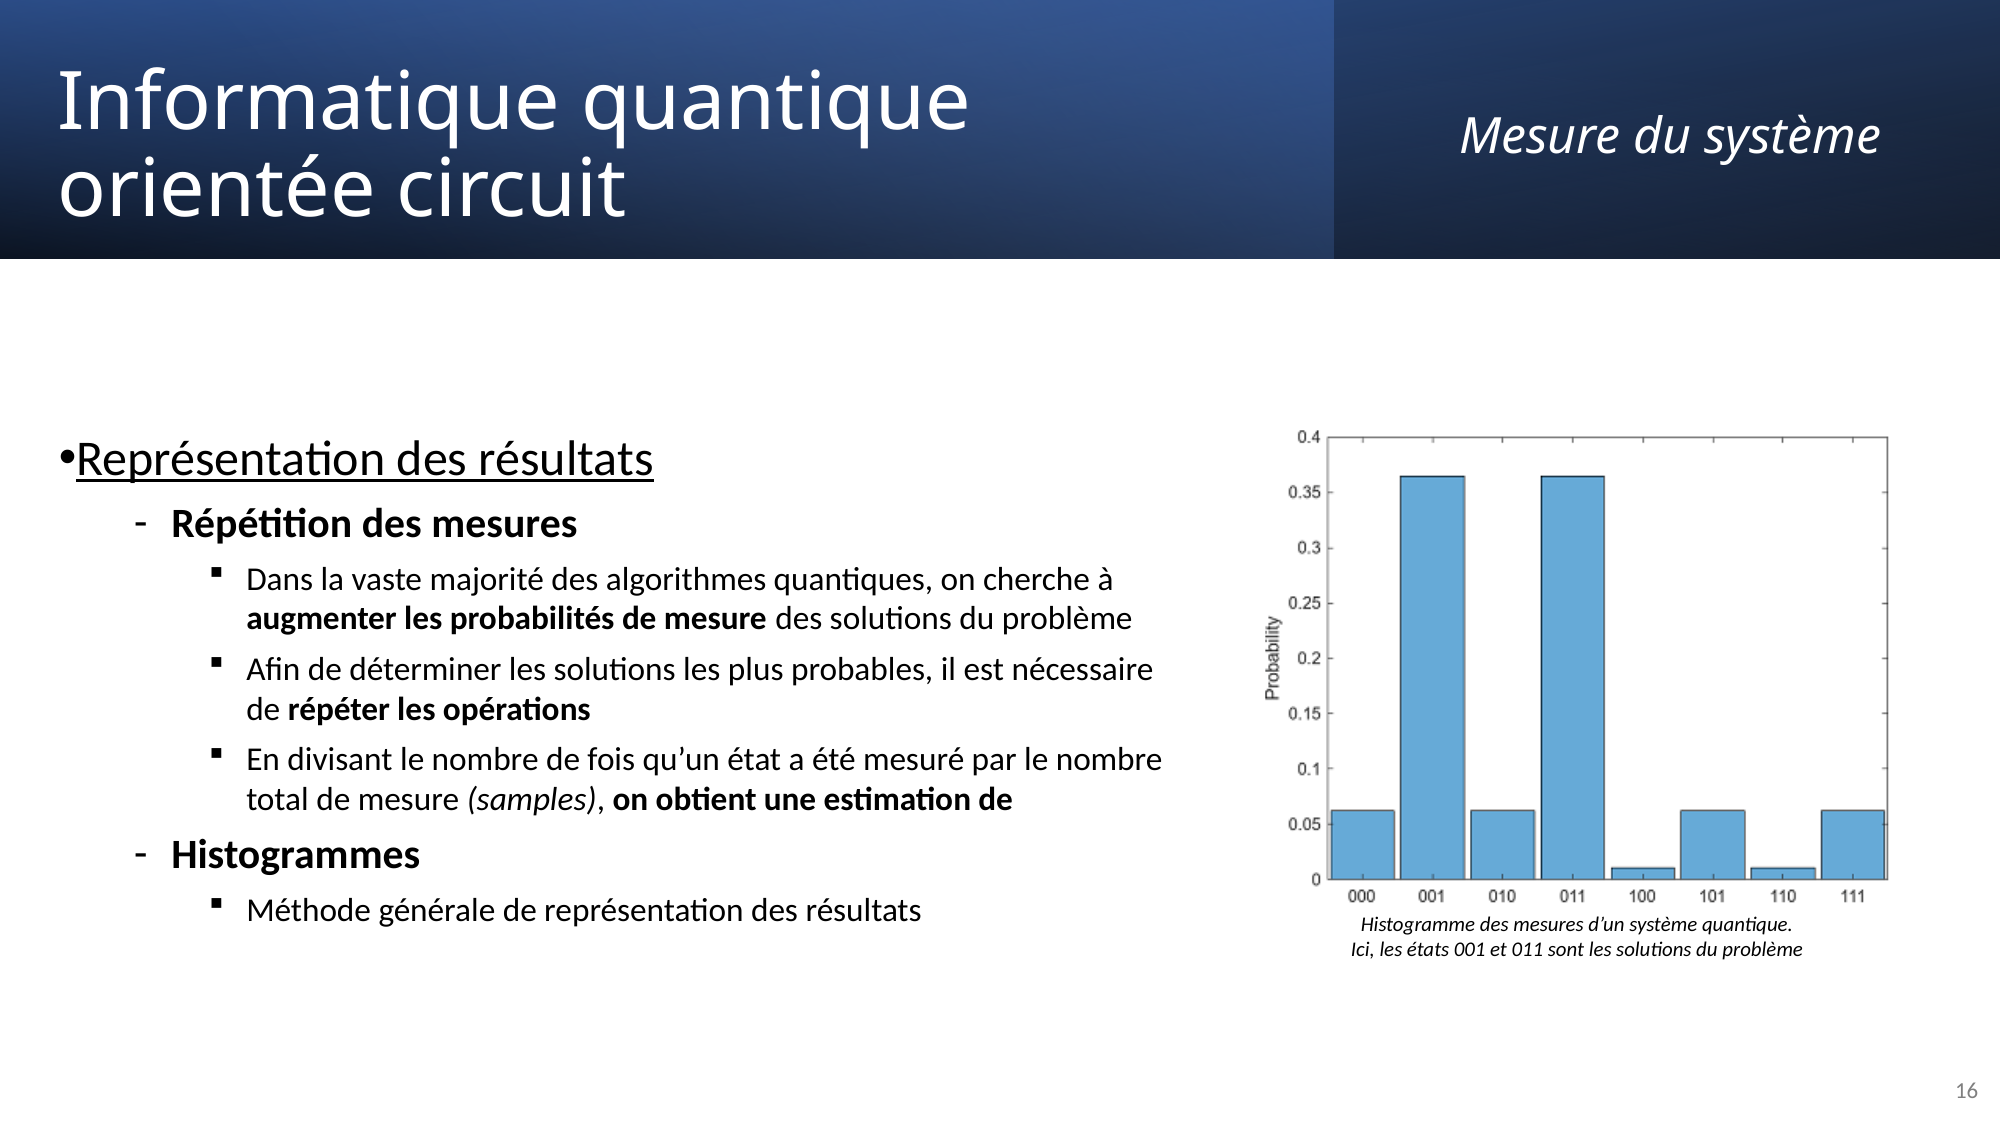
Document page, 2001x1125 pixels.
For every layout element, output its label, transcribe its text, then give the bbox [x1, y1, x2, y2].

text_box Mesure du système [1382, 22, 1958, 252]
text_box Histogramme des mesures d’un système quantique. Ici, les états 001 et 011 sont les solutions du problème [1335, 904, 1819, 968]
title Informatique quantique orientée circuit [42, 52, 1286, 243]
text_box [0, 260, 2000, 1125]
picture [1264, 429, 1890, 904]
text_box [0, 0, 2000, 259]
slide_number 16 [1920, 1058, 1994, 1119]
